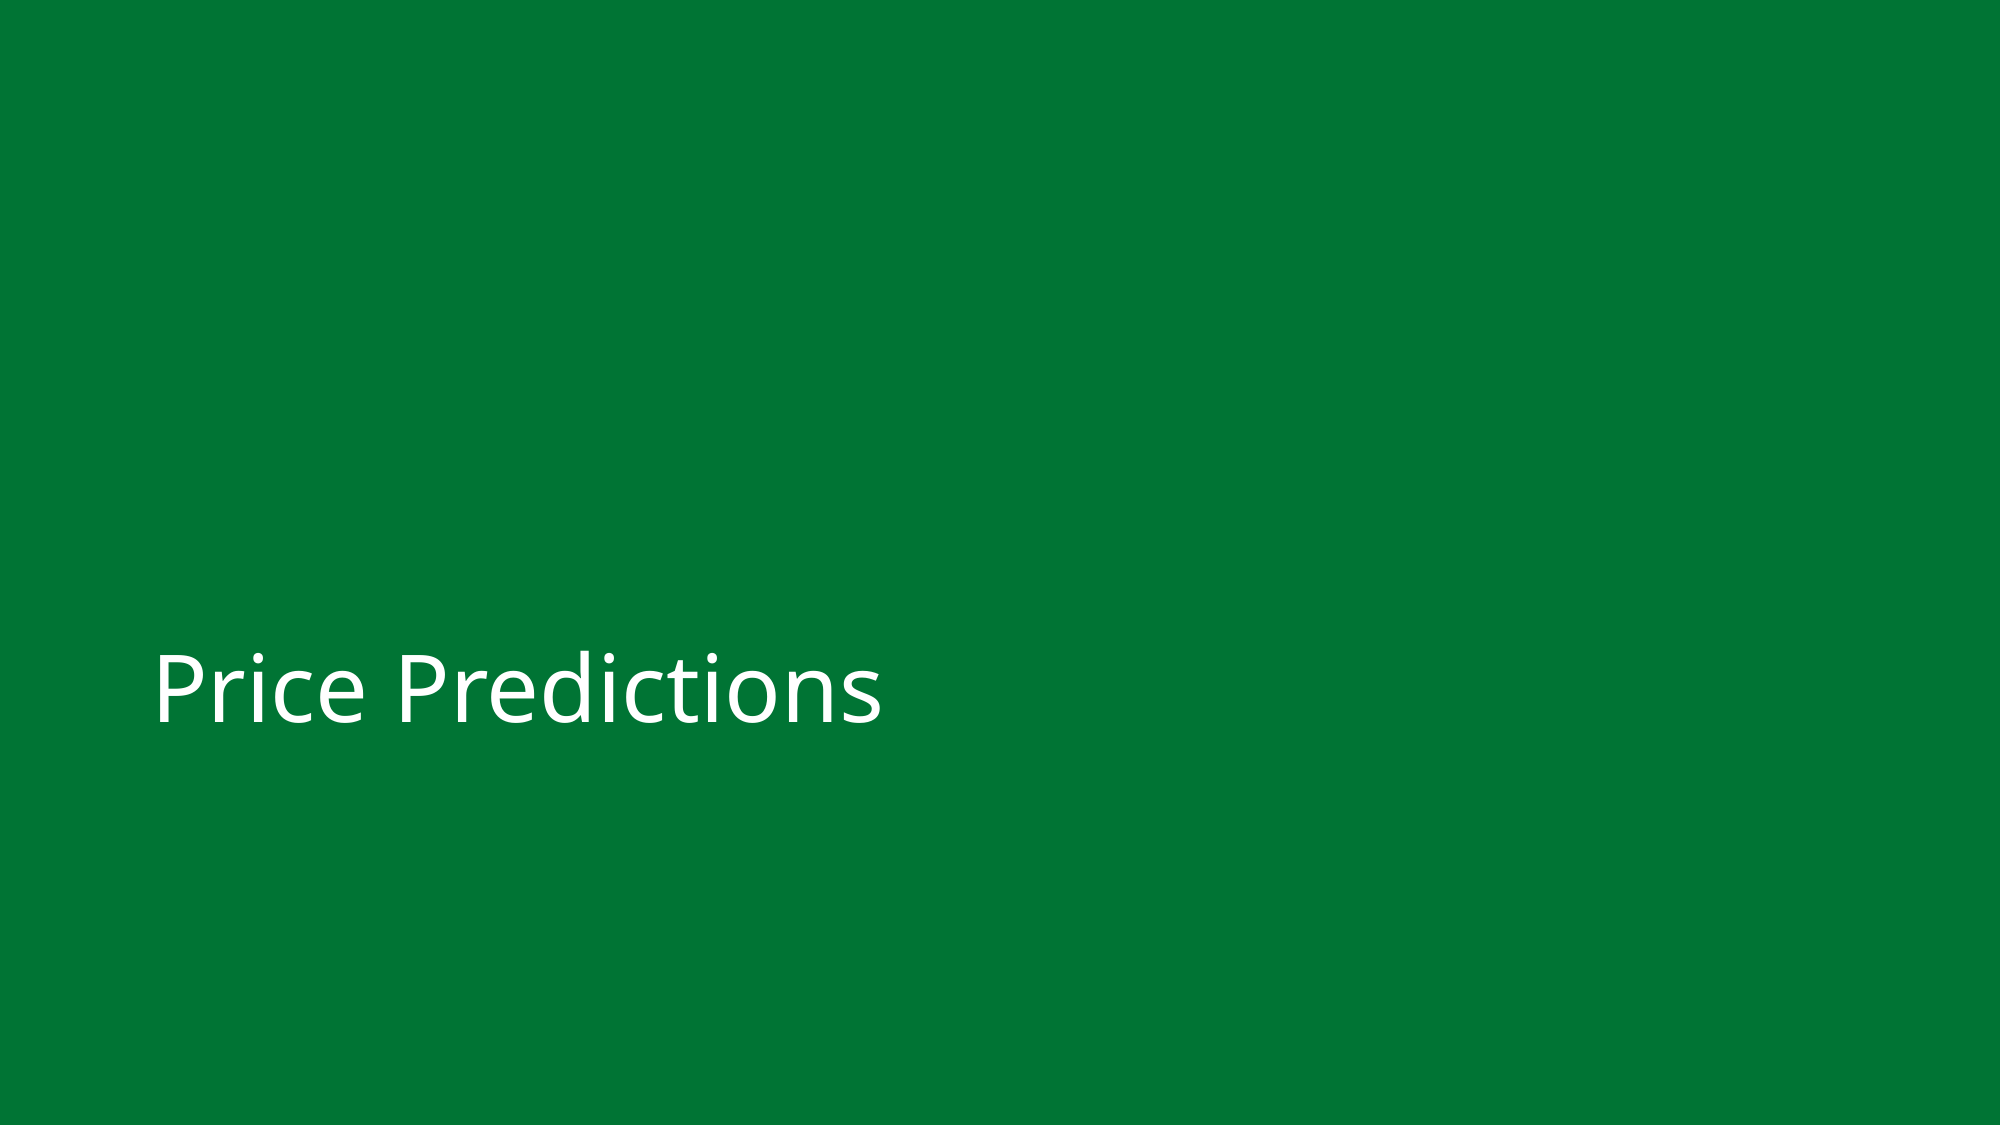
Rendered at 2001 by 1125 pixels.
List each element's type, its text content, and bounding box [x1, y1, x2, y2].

title Price Predictions [136, 280, 1862, 749]
